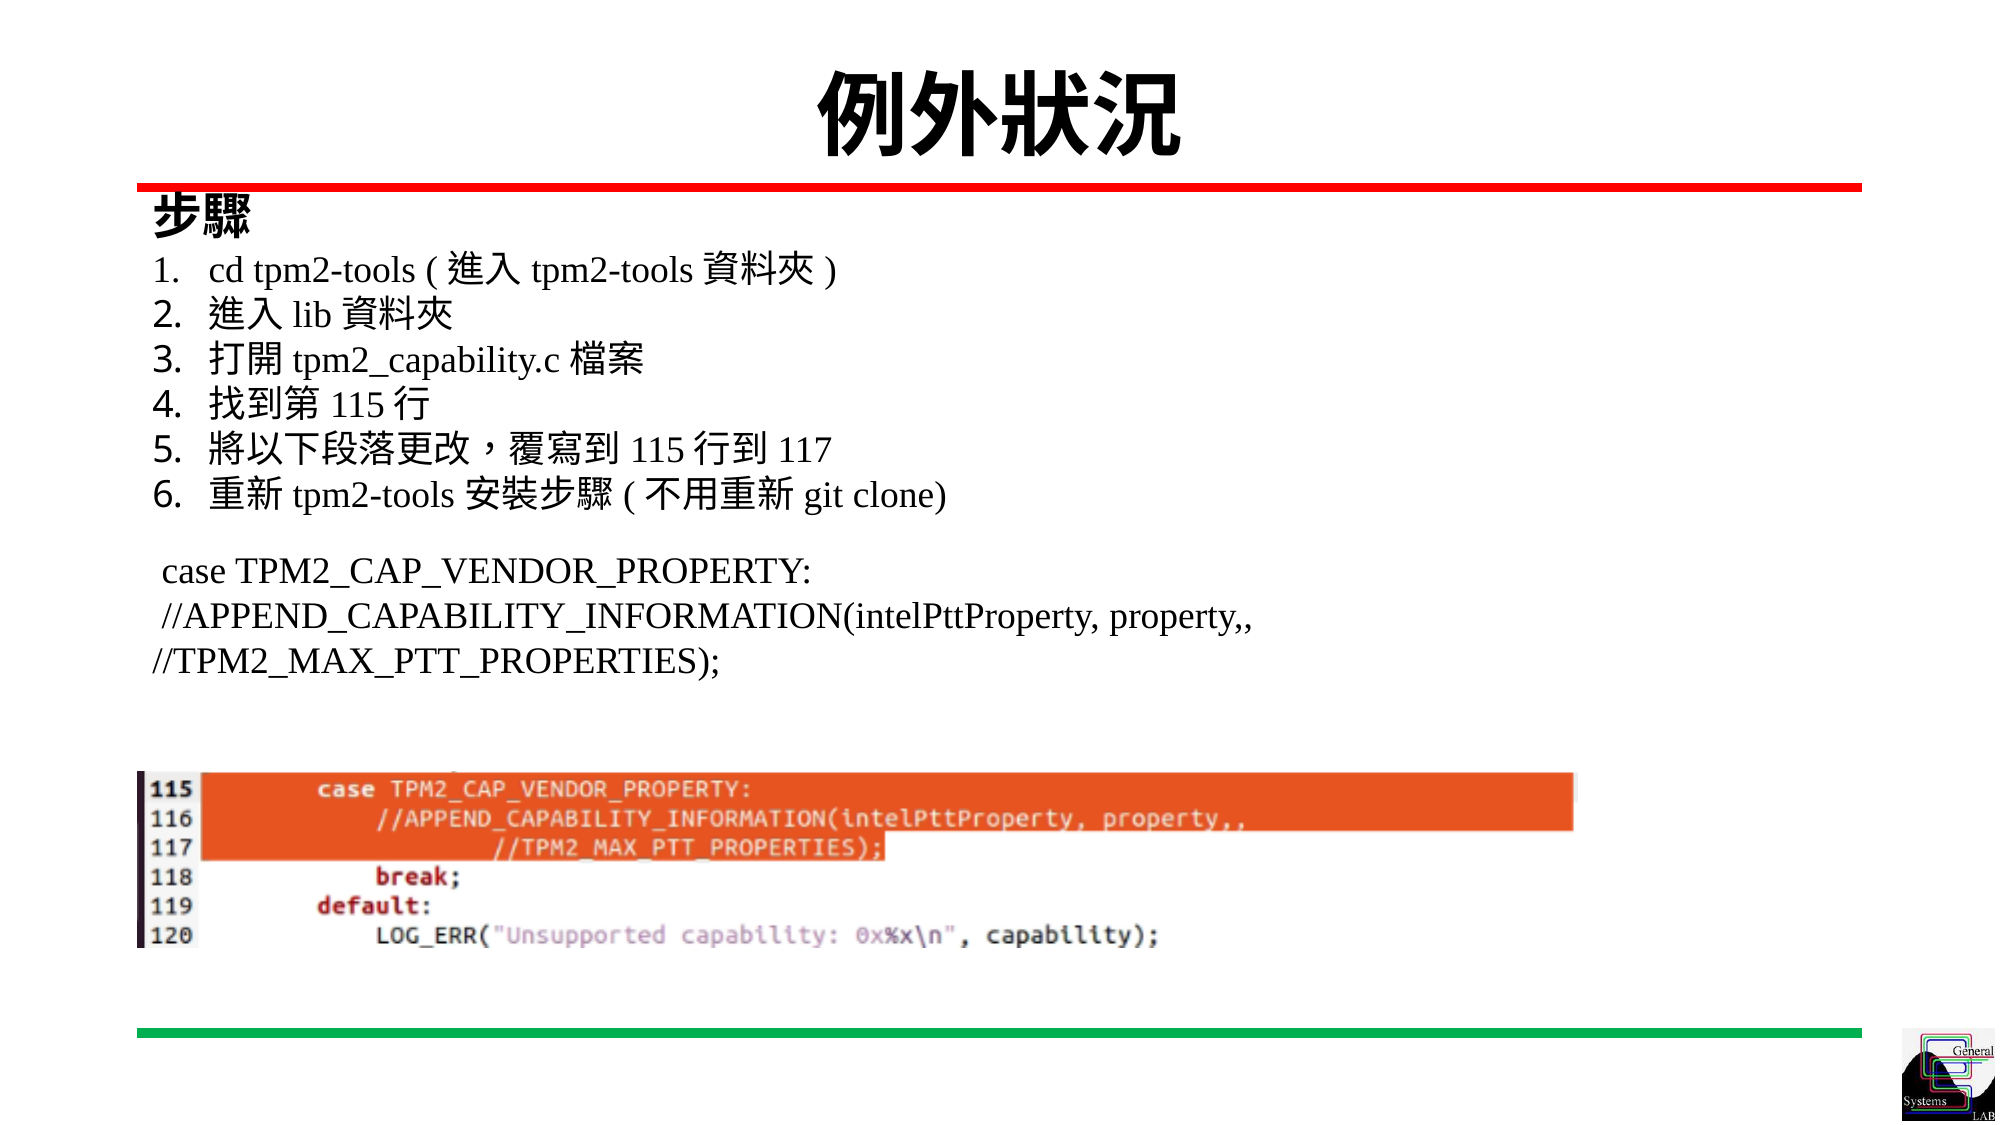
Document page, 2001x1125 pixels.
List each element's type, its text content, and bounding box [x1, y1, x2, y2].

picture [1902, 1028, 1995, 1121]
title 例外狀況 [137, 59, 1863, 177]
text_box case TPM2_CAP_VENDOR_PROPERTY: //APPEND_CAPABILITY_INFORMATION(intelPttProperty, property,, //TPM2_MAX_PTT_PROPERTIES); [137, 538, 1900, 689]
text_box 步驟 cd tpm2-tools (進入tpm2-tools資料夾) 進入lib資料夾 打開tpm2_capability.c檔案 找到第115行 將以下段落更改，覆寫到115行到117 重新tpm2-tools安裝步驟(不用重新git clone) [137, 177, 1900, 538]
picture [137, 771, 1578, 948]
